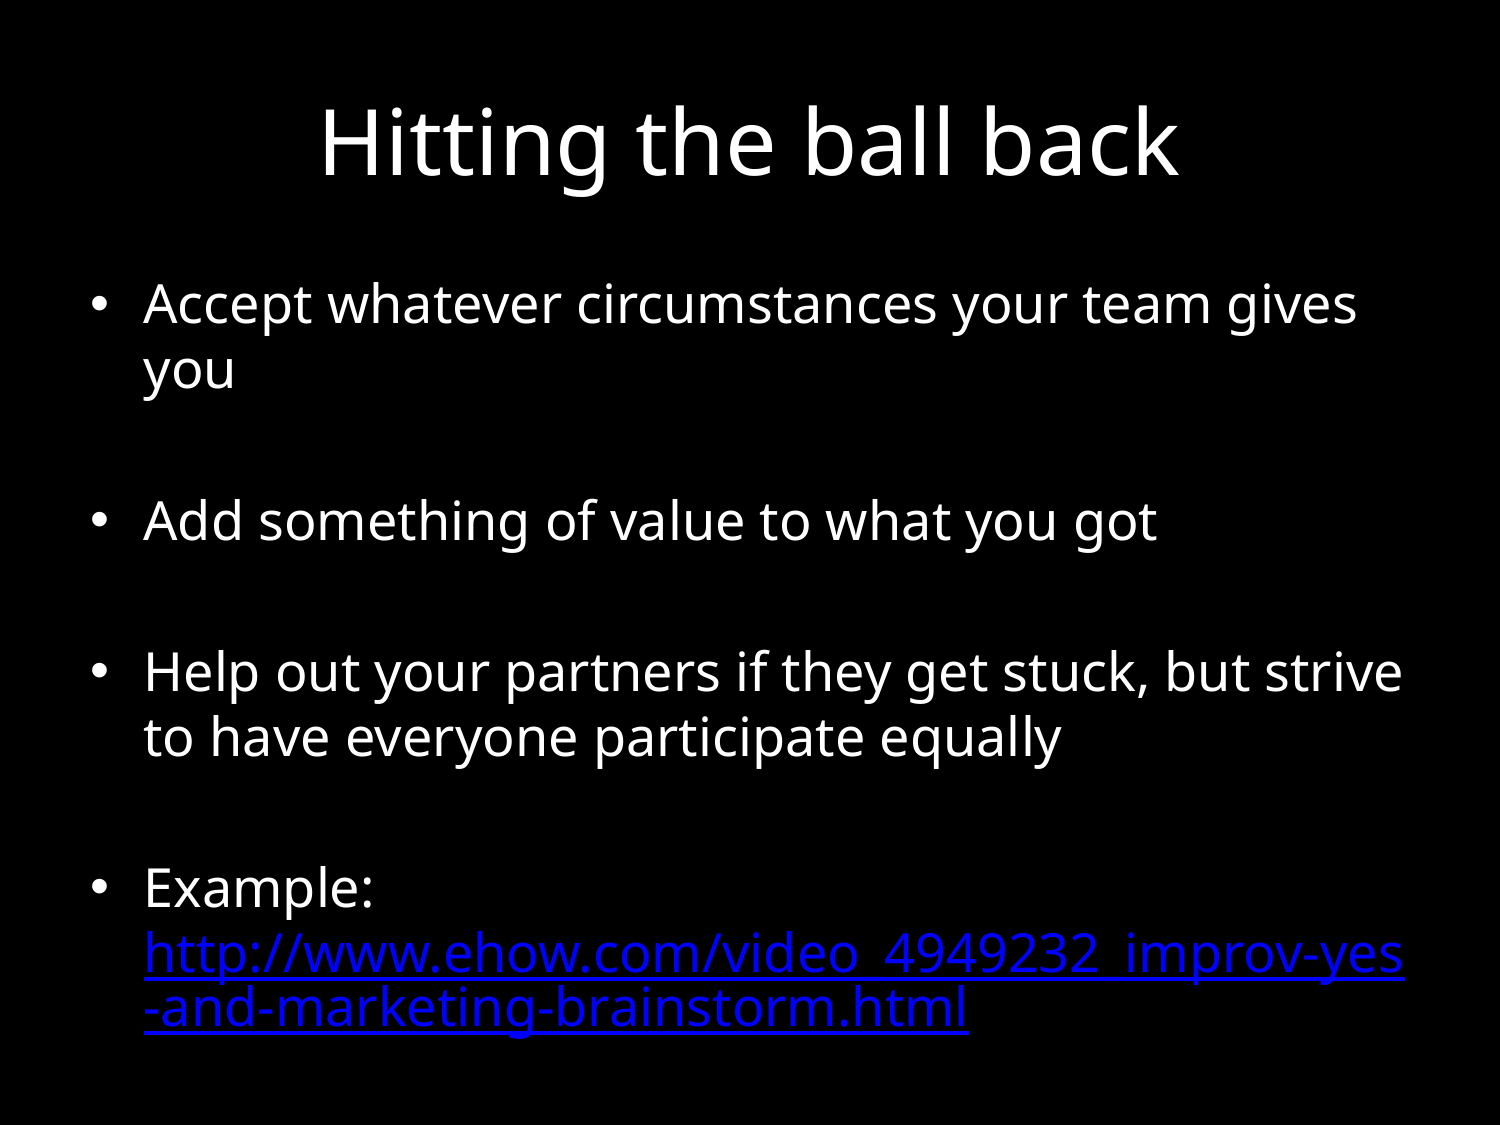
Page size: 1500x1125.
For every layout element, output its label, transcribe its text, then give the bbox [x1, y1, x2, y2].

title Hitting the ball back [75, 45, 1425, 233]
list Accept whatever circumstances your team gives you Add something of value to what you got Help out your partners if they get stuck, but strive to have everyone participate equally Example: http://www.ehow.com/video_4949232_improv-yes-and-marketing-brainstorm.html [75, 262, 1425, 1005]
